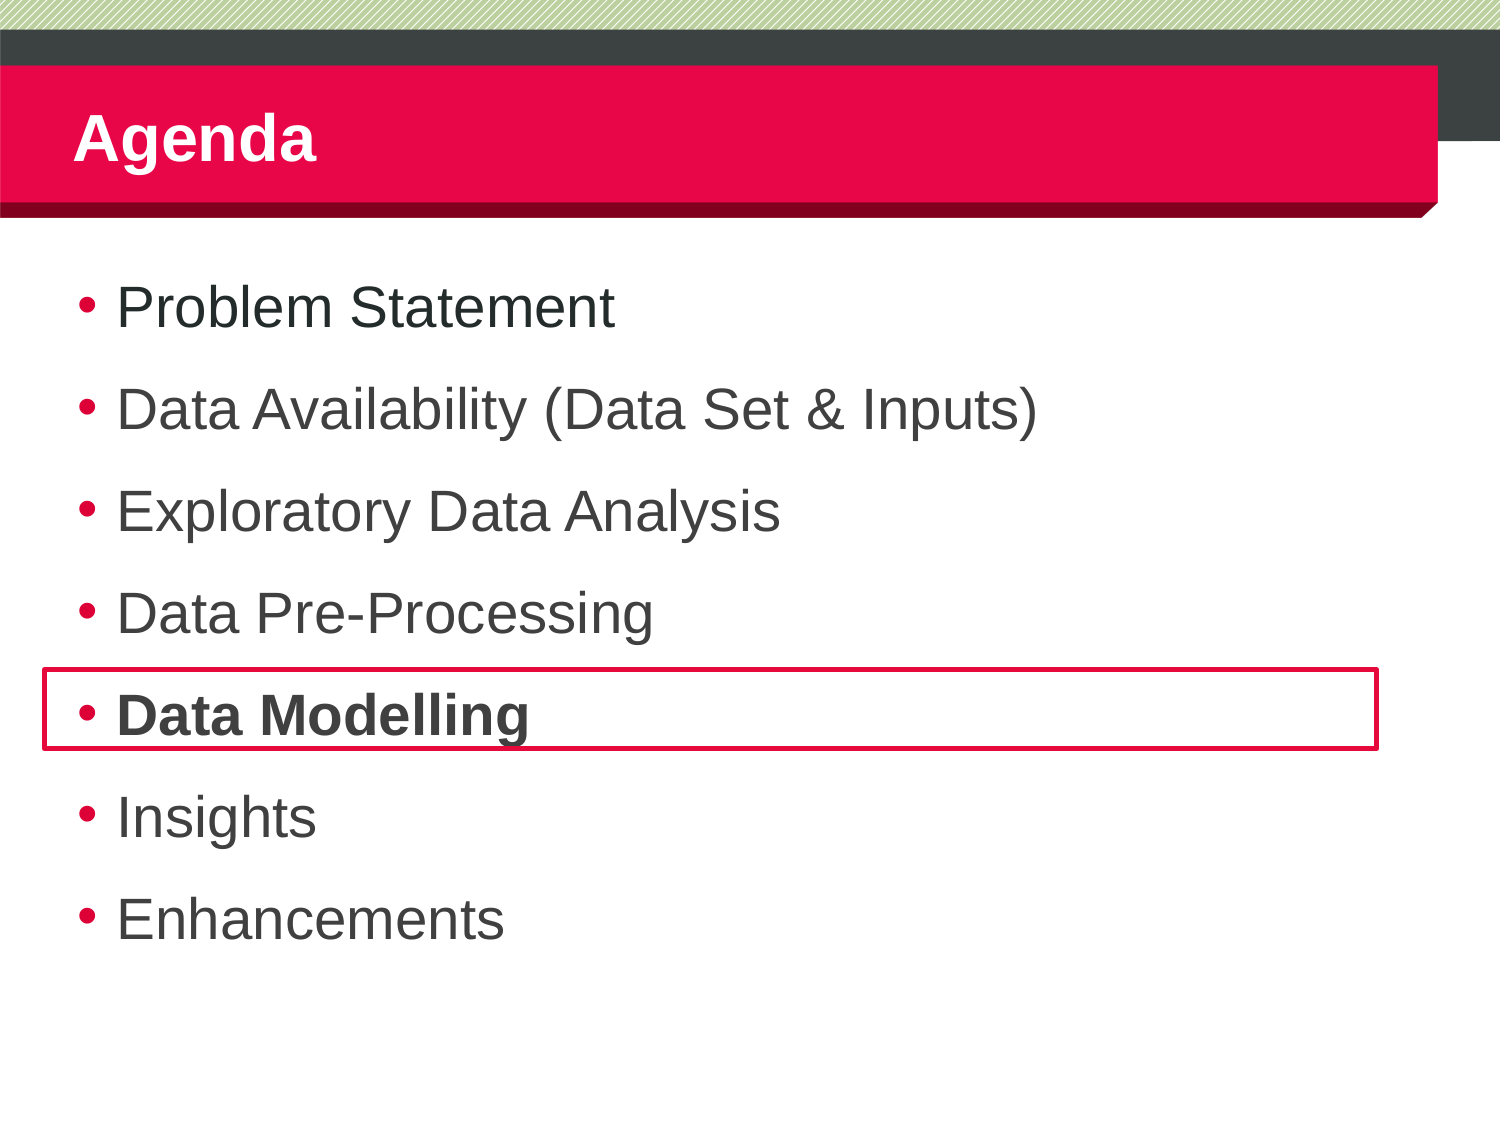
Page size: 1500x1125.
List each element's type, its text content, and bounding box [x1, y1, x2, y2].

title Agenda [57, 67, 1438, 202]
text_box [44, 669, 1377, 749]
picture [0, 0, 1500, 218]
list Problem Statement Data Availability (Data Set & Inputs) Exploratory Data Analysis Data Pre-Processing Data Modelling Insights Enhancements [62, 254, 1443, 999]
